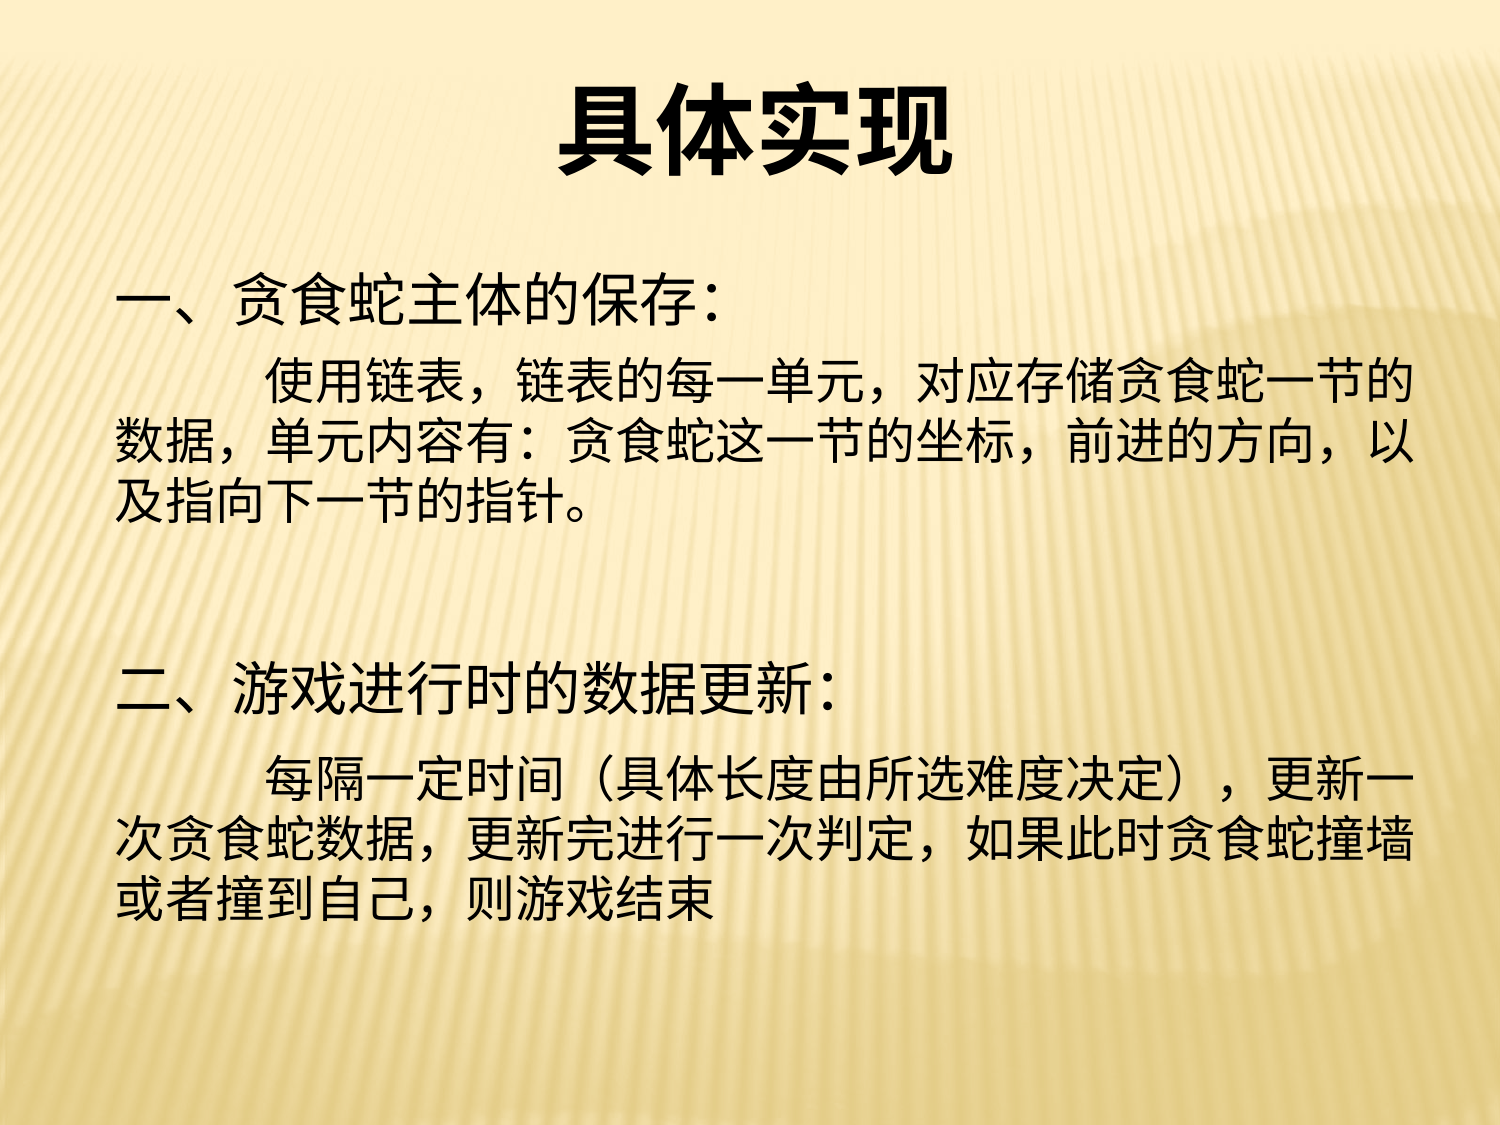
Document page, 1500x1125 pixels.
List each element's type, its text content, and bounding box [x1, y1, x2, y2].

text_box 具体实现 [395, 60, 1117, 195]
text_box 二、游戏进行时的数据更新： [100, 645, 1117, 730]
text_box 每隔一定时间（具体长度由所选难度决定），更新一次贪食蛇数据，更新完进行一次判定，如果此时贪食蛇撞墙或者撞到自己，则游戏结束 [100, 739, 1436, 935]
text_box 一、贪食蛇主体的保存： [100, 256, 1117, 341]
text_box 使用链表，链表的每一单元，对应存储贪食蛇一节的数据，单元内容有：贪食蛇这一节的坐标，前进的方向，以及指向下一节的指针。 [100, 341, 1436, 537]
